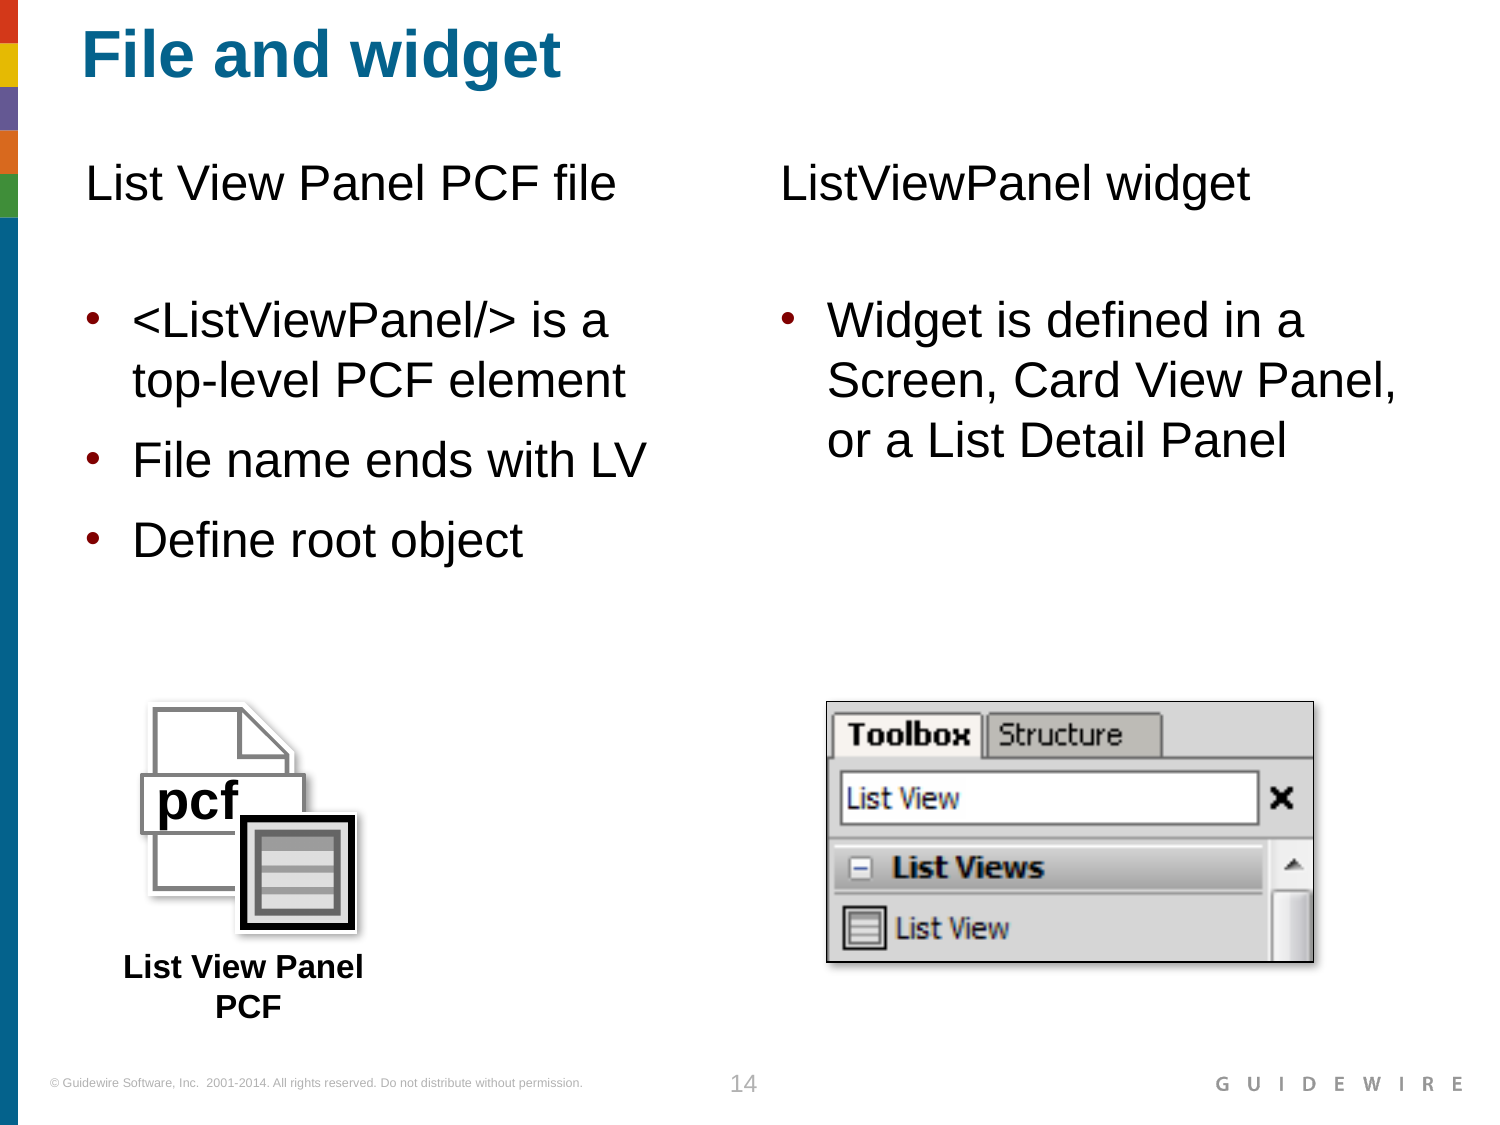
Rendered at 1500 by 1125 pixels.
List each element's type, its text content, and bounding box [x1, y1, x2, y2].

list ListViewPanel widget [780, 149, 1451, 288]
list Widget is defined in a Screen, Card View Panel, or a List Detail Panel [779, 287, 1450, 1049]
title File and widget [81, 19, 1446, 142]
picture [1215, 1073, 1480, 1096]
picture [136, 699, 360, 937]
text_box List View Panel PCF [84, 937, 413, 1033]
picture [826, 701, 1313, 962]
subtitle List View Panel PCF file [85, 149, 756, 288]
list <ListViewPanel/> is a top-level PCF element File name ends with LV Define root object [85, 287, 755, 1049]
